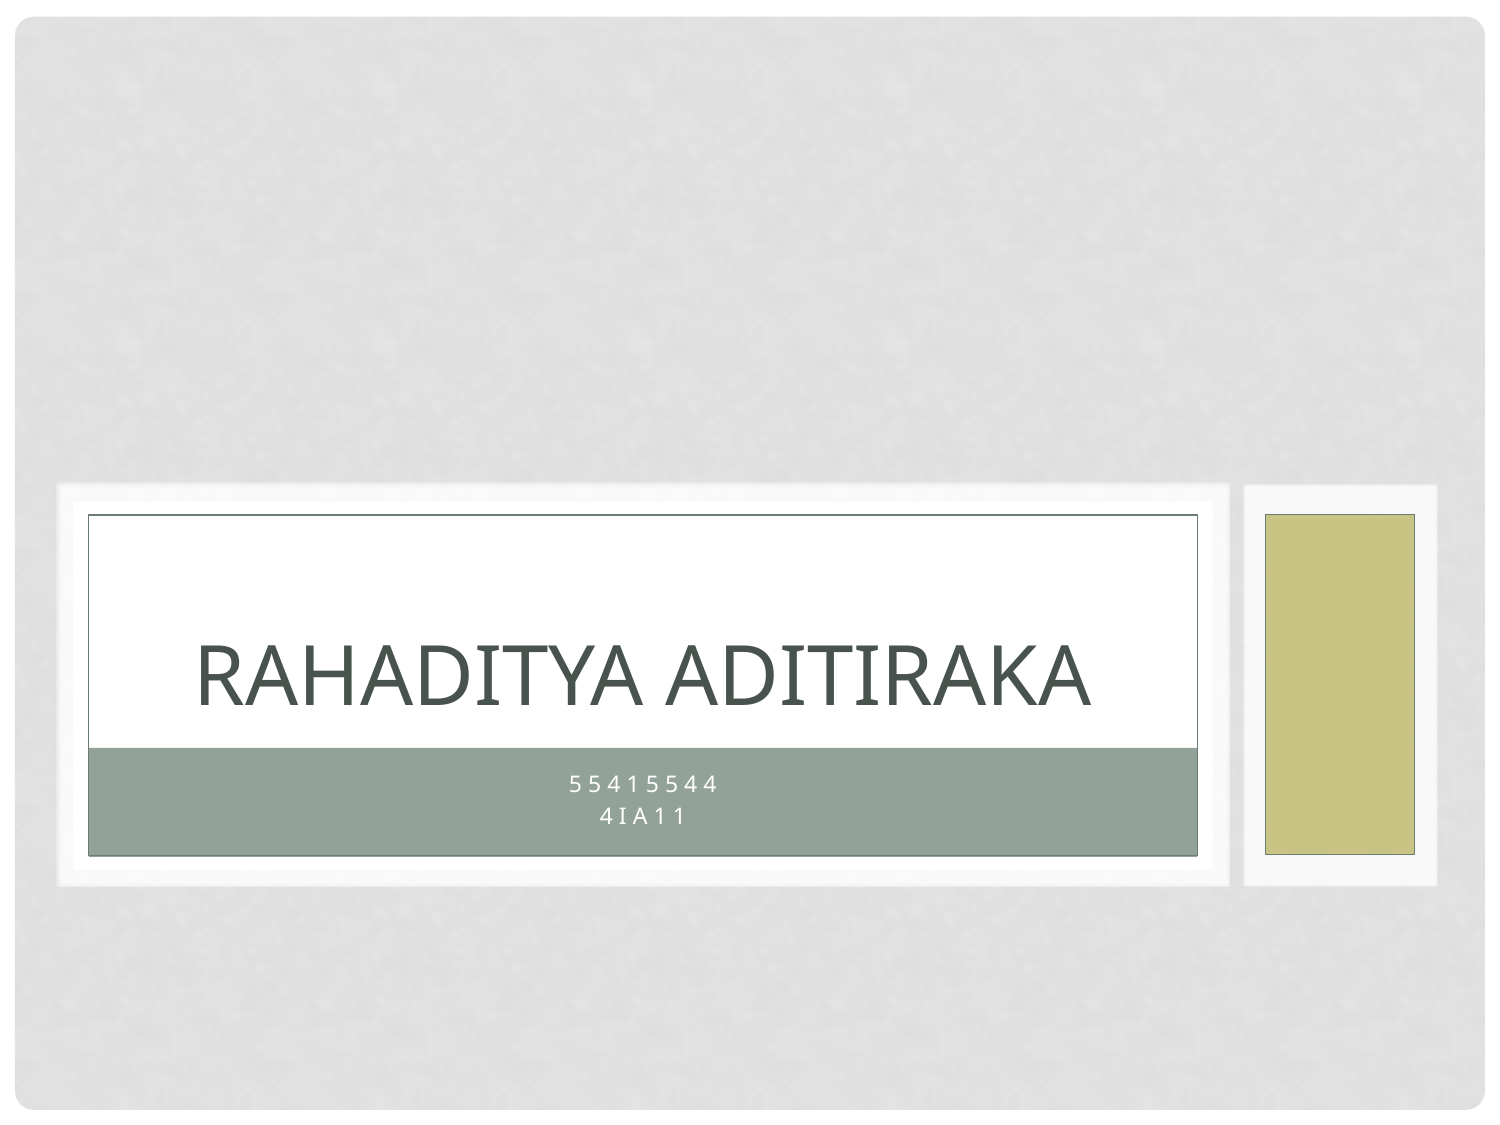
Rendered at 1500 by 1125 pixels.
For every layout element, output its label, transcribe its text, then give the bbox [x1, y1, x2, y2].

title Rahaditya Aditiraka [99, 529, 1187, 730]
subtitle 55415544 4ia11 [105, 762, 1181, 838]
